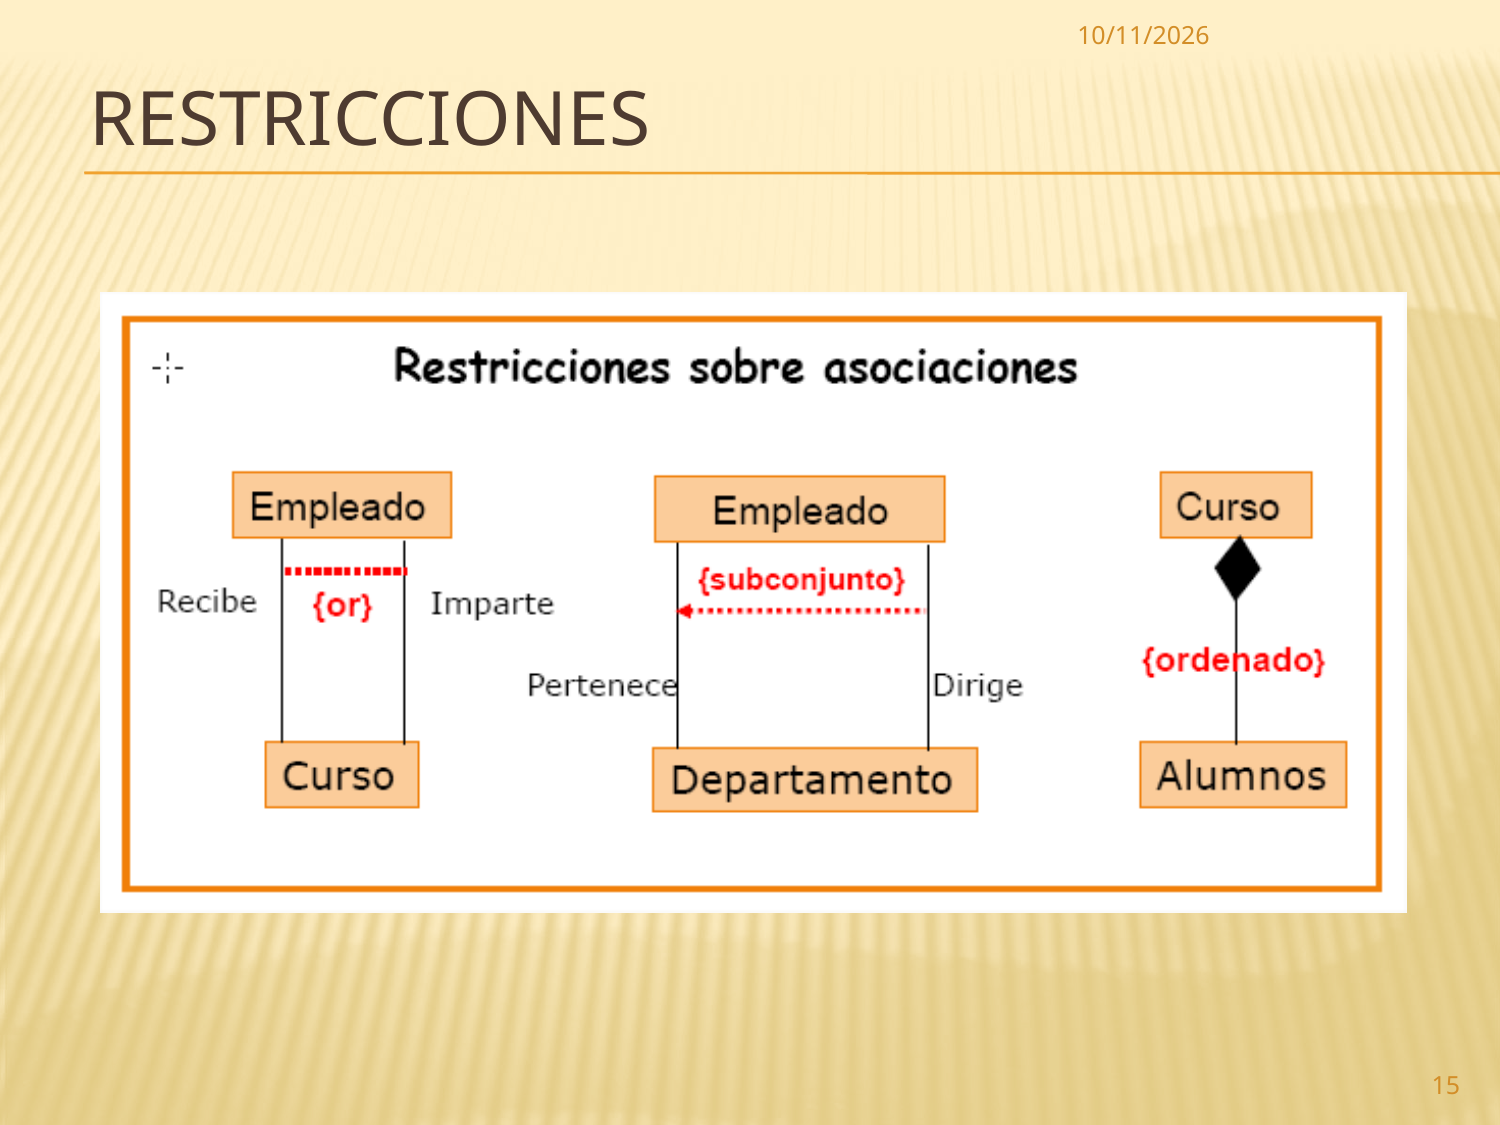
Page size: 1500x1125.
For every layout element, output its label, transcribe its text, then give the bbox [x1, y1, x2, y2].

title RESTRICCIONES [75, 46, 1500, 185]
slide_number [1062, 12, 1475, 60]
picture [100, 292, 1407, 913]
slide_number 15 [1350, 1062, 1475, 1103]
